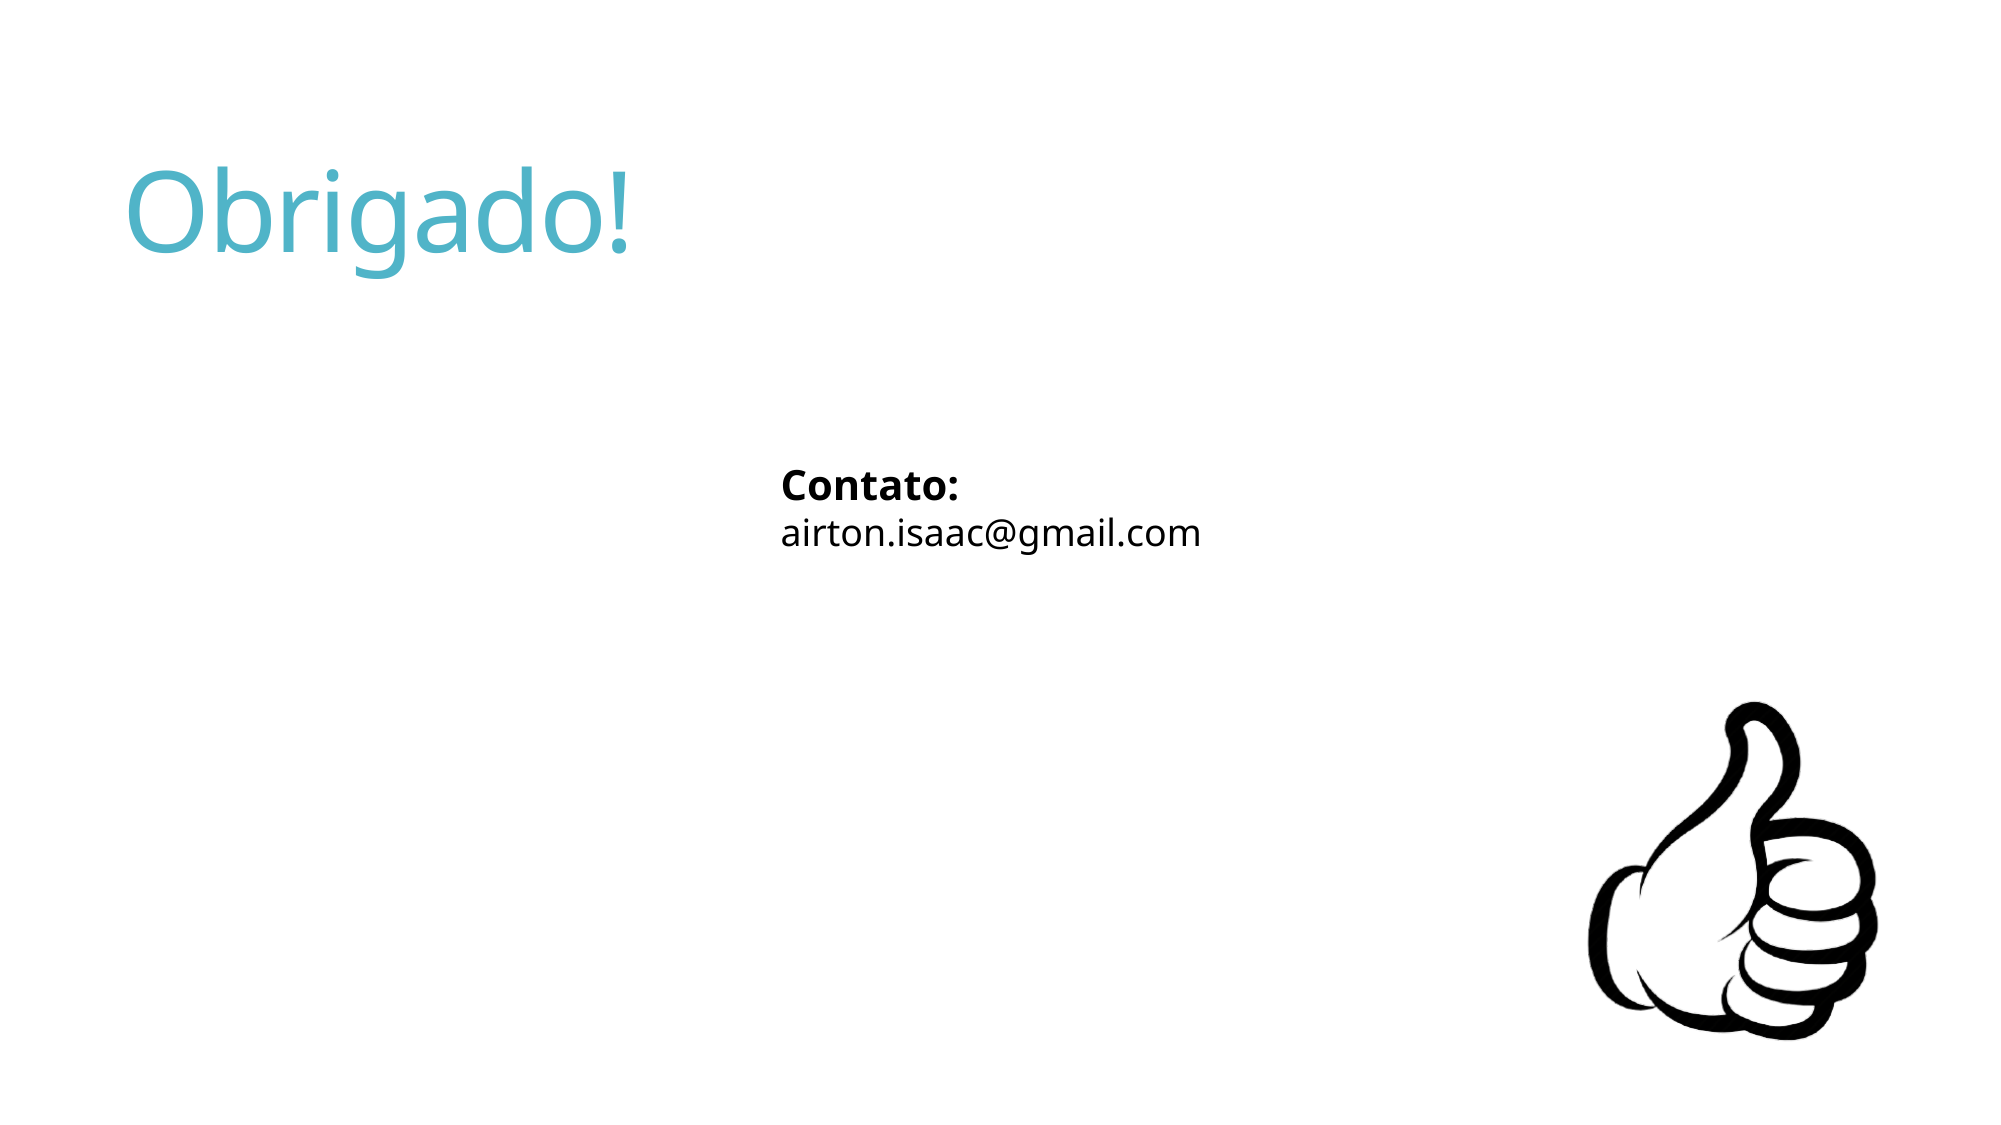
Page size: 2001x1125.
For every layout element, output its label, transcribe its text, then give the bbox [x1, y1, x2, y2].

title Obrigado! [107, 81, 1875, 354]
text_box Contato: airton.isaac@gmail.com [765, 451, 1217, 562]
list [1430, 658, 2000, 1084]
